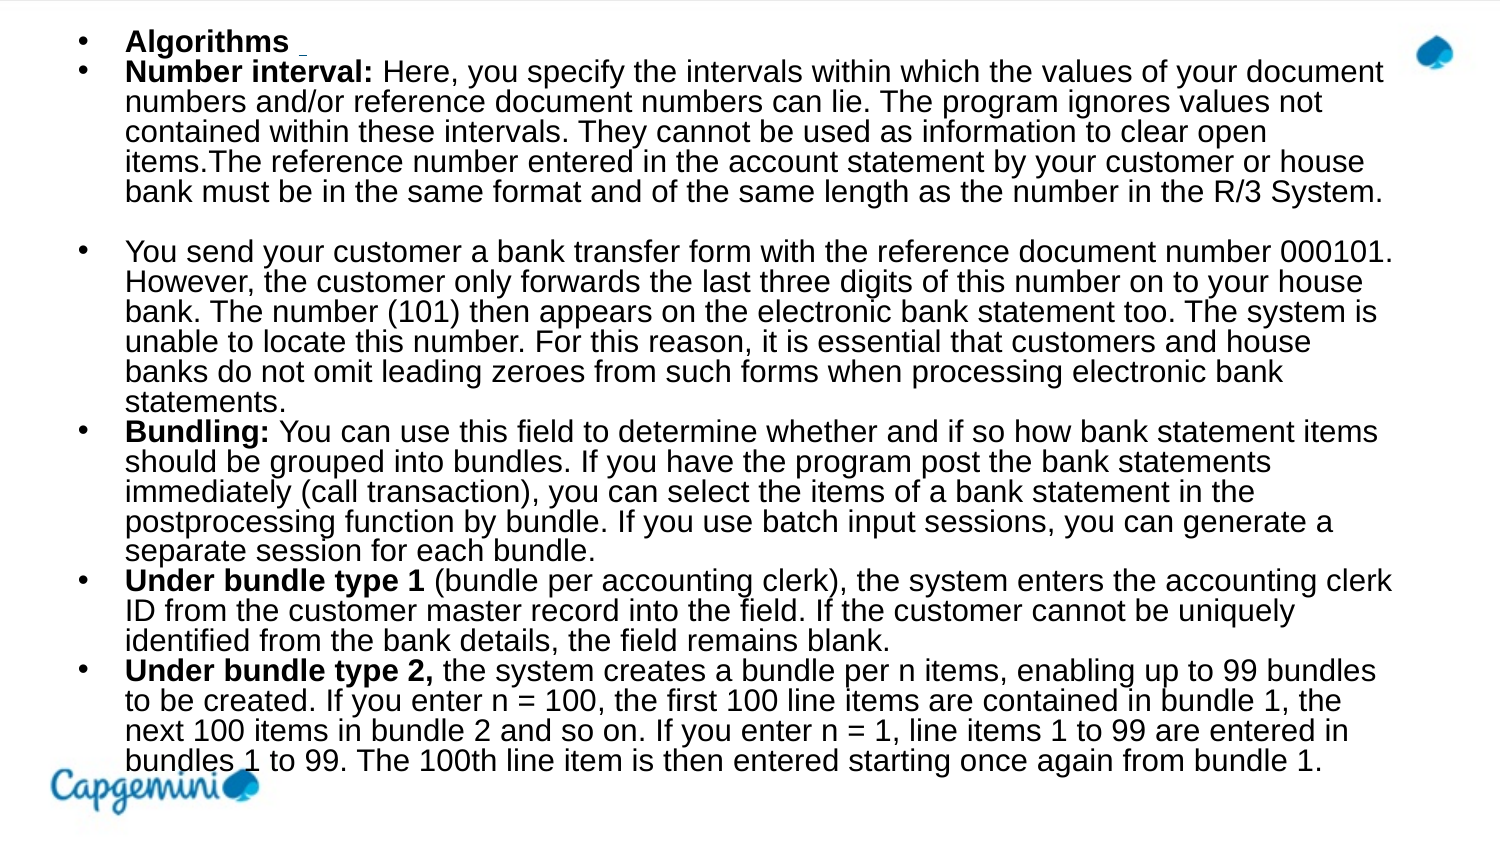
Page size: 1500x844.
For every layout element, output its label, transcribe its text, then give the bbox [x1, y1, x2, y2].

picture [0, 0, 1500, 844]
text_box Algorithms Number interval: Here, you specify the intervals within which the values of your document numbers and/or reference document numbers can lie. The program ignores values not contained within these intervals. They cannot be used as information to clear open items.The reference number entered in the account statement by your customer or house bank must be in the same format and of the same length as the number in the R/3 System. You send your customer a bank transfer form with the reference document number 000101. However, the customer only forwards the last three digits of this number on to your house bank. The number (101) then appears on the electronic bank statement too. The system is unable to locate this number. For this reason, it is essential that customers and house banks do not omit leading zeroes from such forms when processing electronic bank statements. Bundling: You can use this field to determine whether and if so how bank statement items should be grouped into bundles. If you have the program post the bank statements immediately (call transaction), you can select the items of a bank statement in the postprocessing function by bundle. If you use batch input sessions, you can generate a separate session for each bundle. Under bundle type 1 (bundle per accounting clerk), the system enters the accounting clerk ID from the customer master record into the field. If the customer cannot be uniquely identified from the bank details, the field remains blank. Under bundle type 2, the system creates a bundle per n items, enabling up to 99 bundles to be created. If you enter n = 100, the first 100 line items are contained in bundle 1, the next 100 items in bundle 2 and so on. If you enter n = 1, line items 1 to 99 are entered in bundles 1 to 99. The 100th line item is then entered starting once again from bundle 1. [63, 21, 1414, 815]
